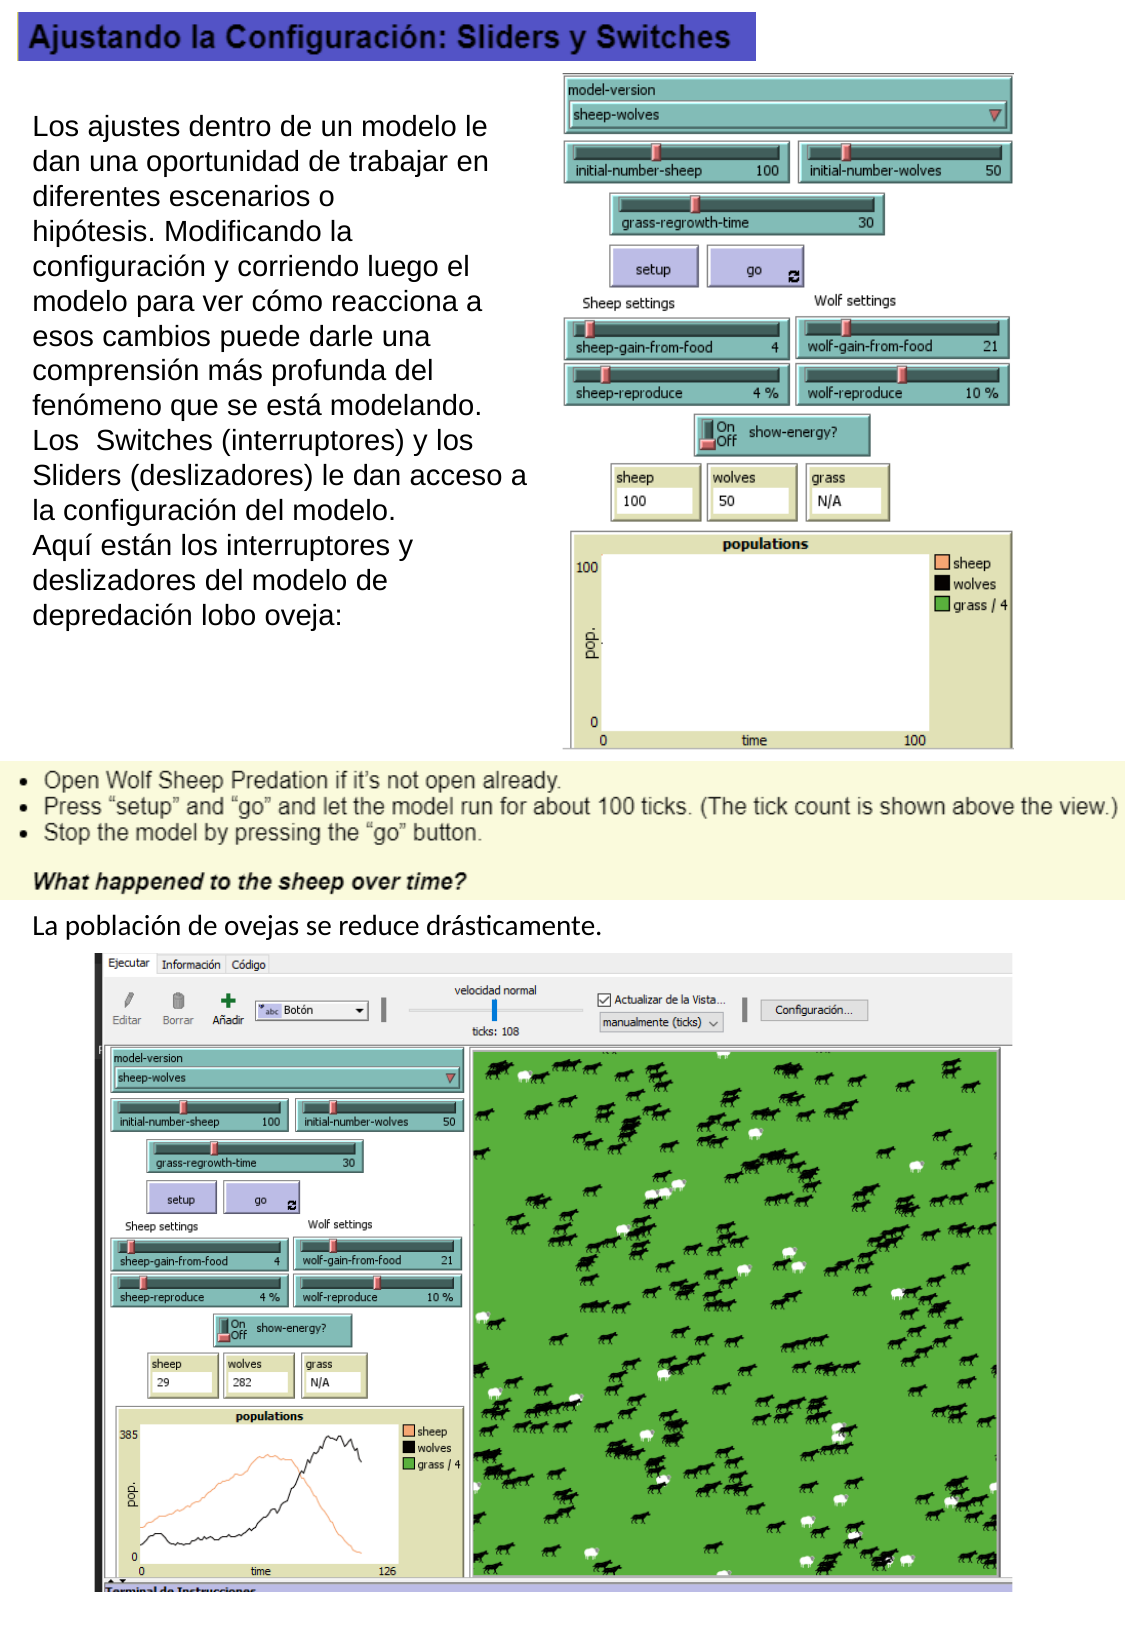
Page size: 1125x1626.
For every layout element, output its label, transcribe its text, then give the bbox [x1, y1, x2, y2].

text_box Los ajustes dentro de un modelo le dan una oportunidad de trabajar en diferentes escenarios o hipótesis. Modificando la configuración y corriendo luego el modelo para ver cómo reacciona a esos cambios puede darle una comprensión más profunda del fenómeno que se está modelando. Los Switches (interruptores) y los Sliders (deslizadores) le dan acceso a la configuración del modelo. Aquí están los interruptores y deslizadores del modelo de depredación lobo oveja: [17, 99, 543, 639]
text_box La población de ovejas se reduce drásticamente. [17, 900, 672, 949]
picture [562, 73, 1014, 750]
picture [0, 761, 1125, 900]
picture [94, 953, 1013, 1592]
picture [17, 12, 756, 61]
